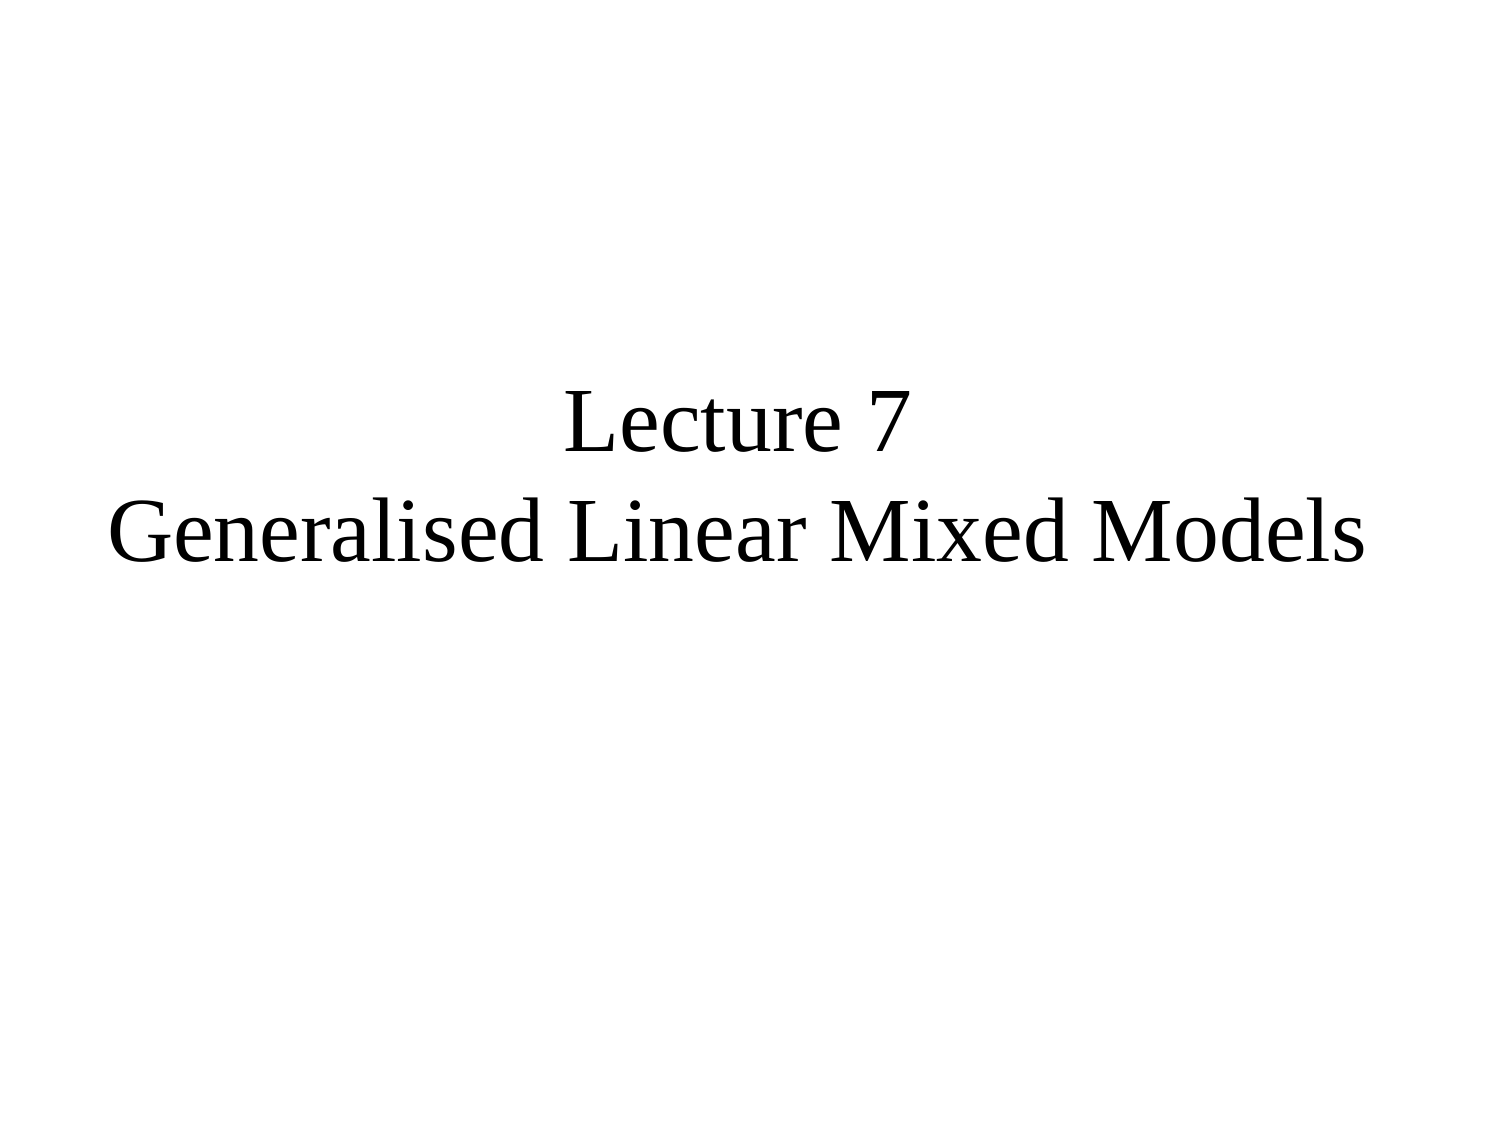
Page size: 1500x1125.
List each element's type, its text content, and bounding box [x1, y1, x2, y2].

title Lecture 7 Generalised Linear Mixed Models [29, 349, 1447, 591]
